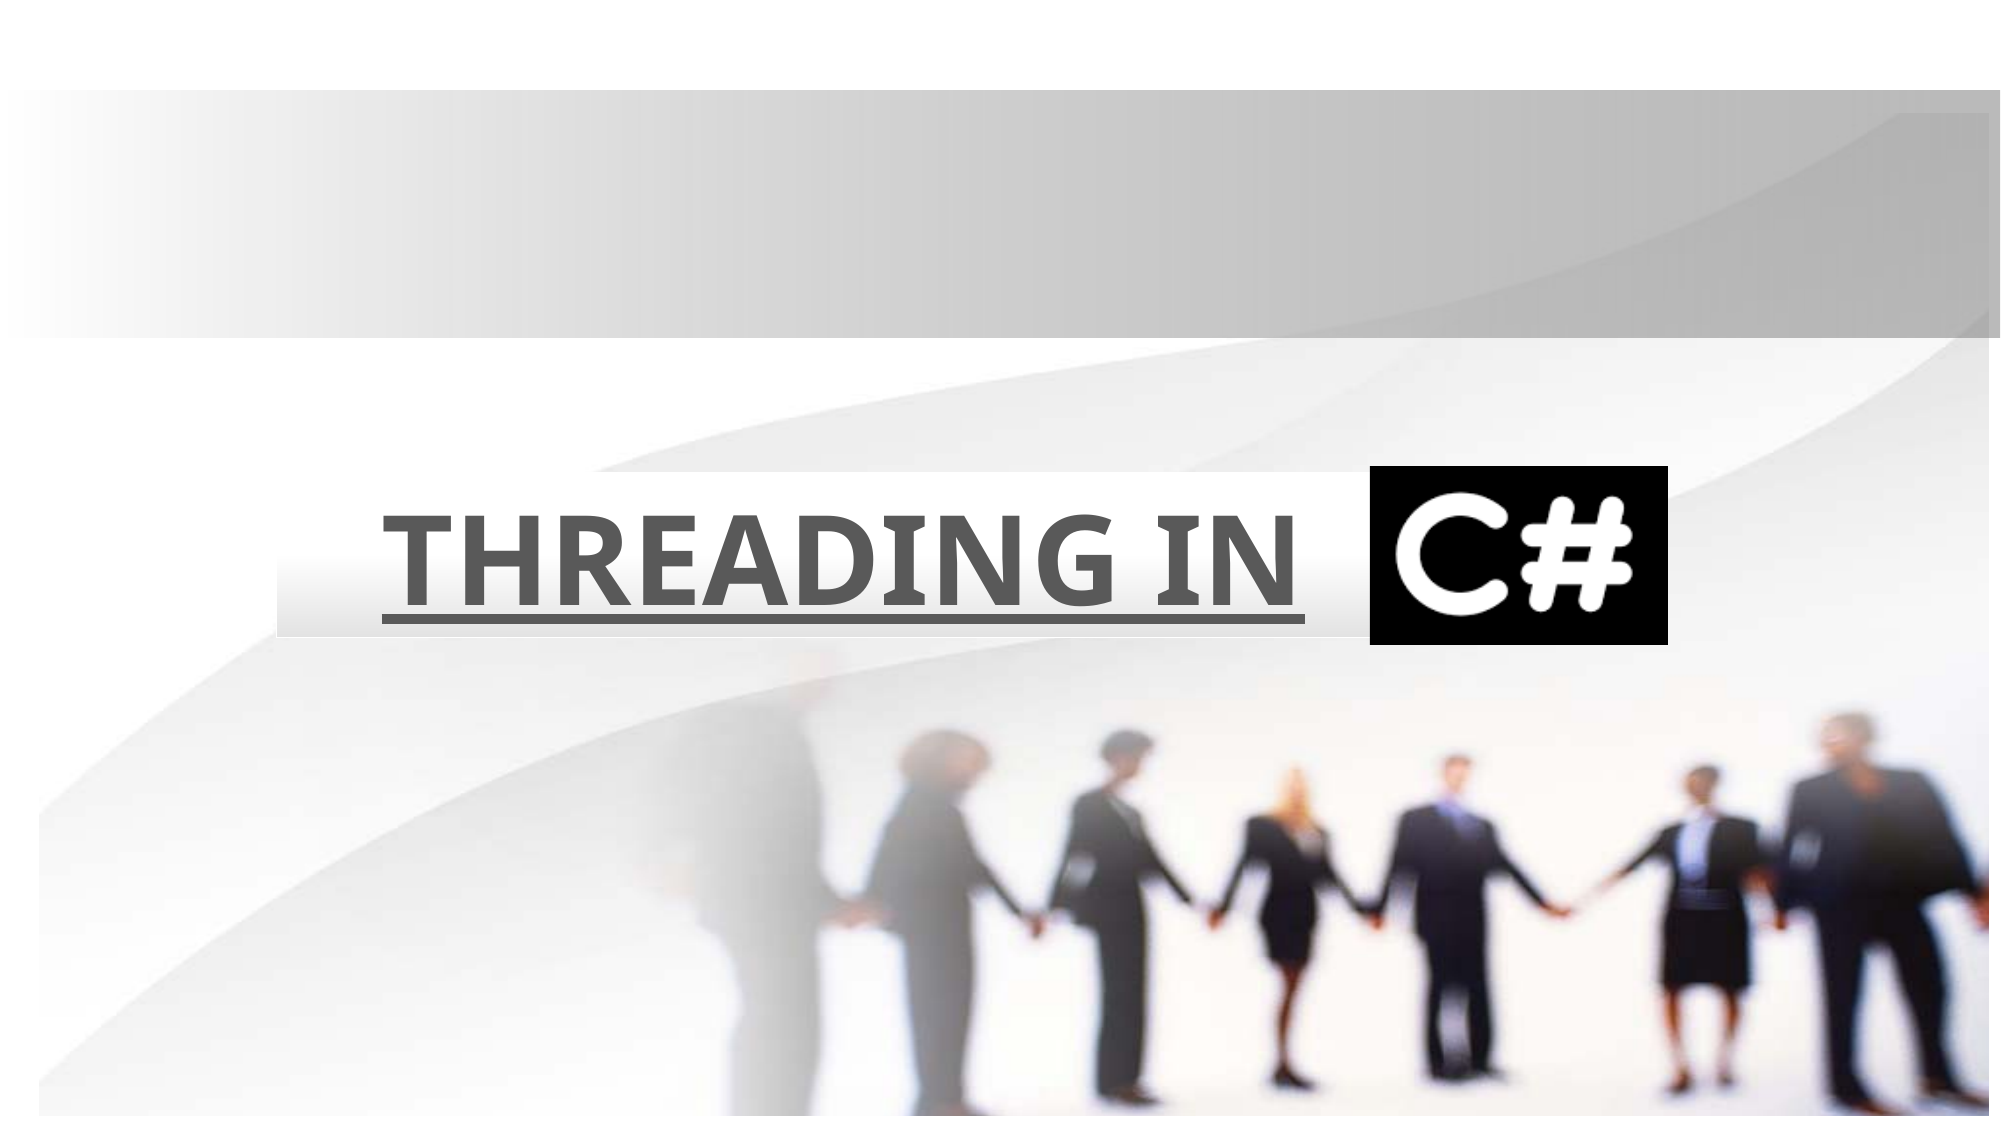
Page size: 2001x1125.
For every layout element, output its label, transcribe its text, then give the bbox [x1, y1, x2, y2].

picture [39, 338, 1989, 1116]
text_box THREADING IN [276, 472, 1369, 638]
